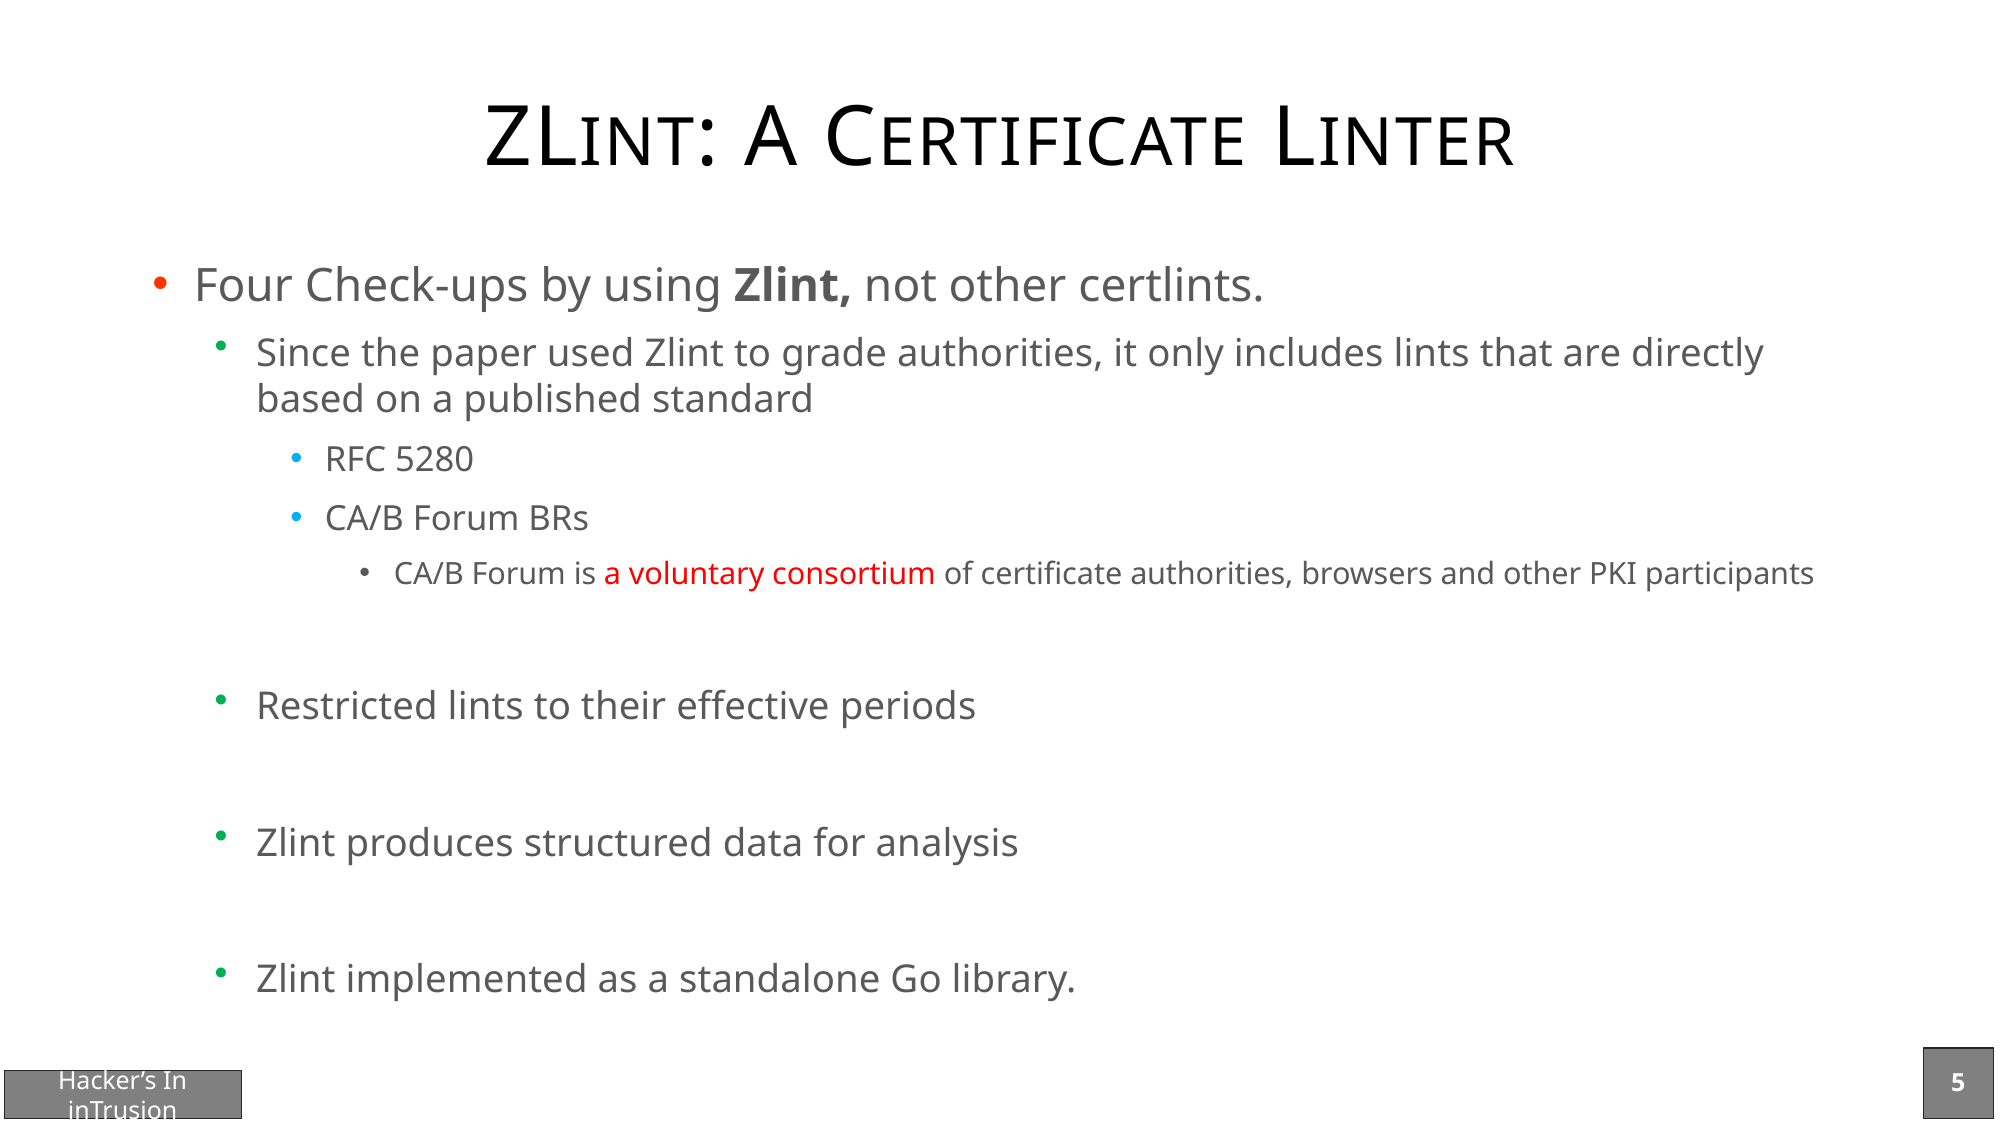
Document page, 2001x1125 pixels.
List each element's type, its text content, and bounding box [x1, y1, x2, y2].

footer Hacker’s In inTrusion [4, 1070, 242, 1119]
slide_number 5 [1923, 1047, 1994, 1119]
list Four Check-ups by using Zlint, not other certlints. Since the paper used Zlint to grade authorities, it only includes lints that are directly based on a published standard RFC 5280 CA/B Forum BRs CA/B Forum is a voluntary consortium of certificate authorities, browsers and other PKI participants Restricted lints to their effective periods Zlint produces structured data for analysis Zlint implemented as a standalone Go library. [137, 247, 1863, 1009]
title ZLINT: A CERTIFICATE LINTER [137, 30, 1863, 247]
